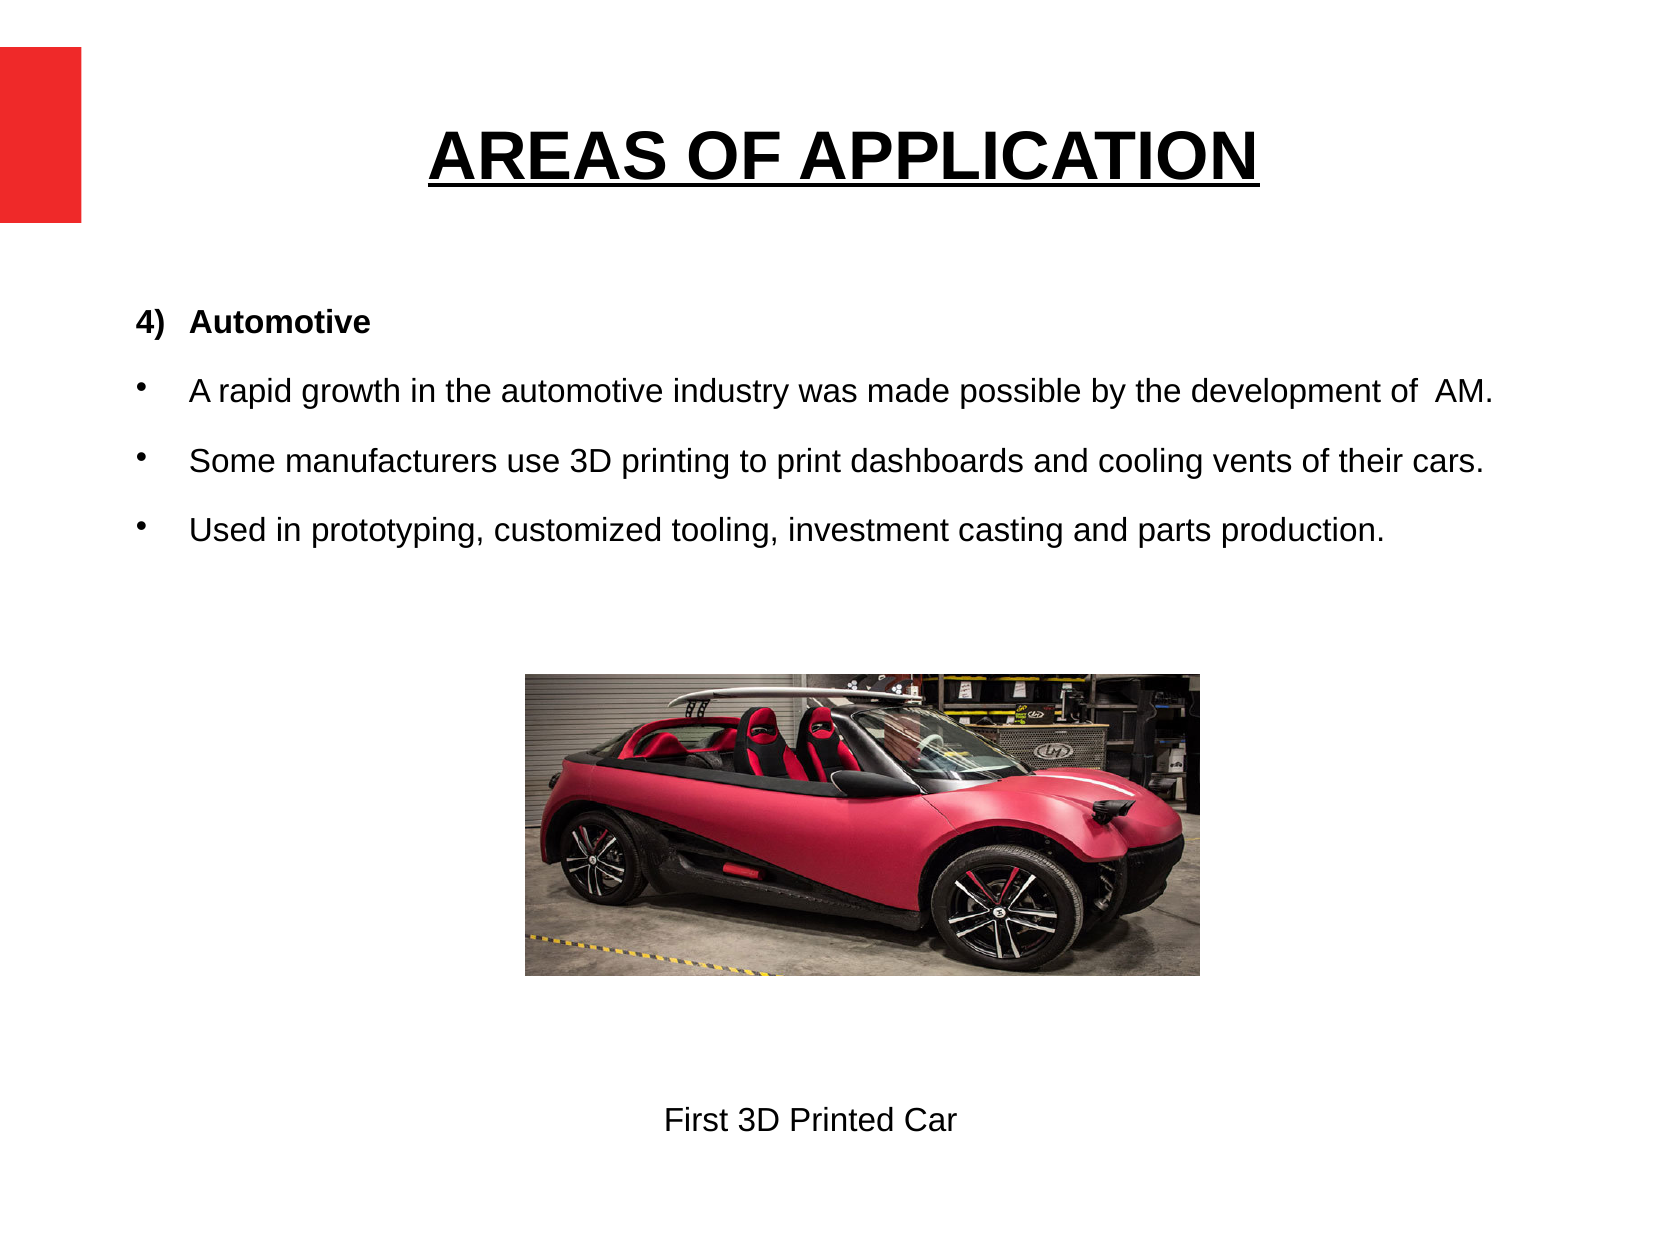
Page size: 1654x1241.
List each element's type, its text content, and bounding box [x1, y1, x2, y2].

title AREAS OF APPLICATION [118, 49, 1570, 256]
picture [524, 674, 1200, 976]
list Automotive A rapid growth in the automotive industry was made possible by the development of AM. Some manufacturers use 3D printing to print dashboards and cooling vents of their cars. Used in prototyping, customized tooling, investment casting and parts production. First 3D Printed Car [118, 300, 1535, 1162]
